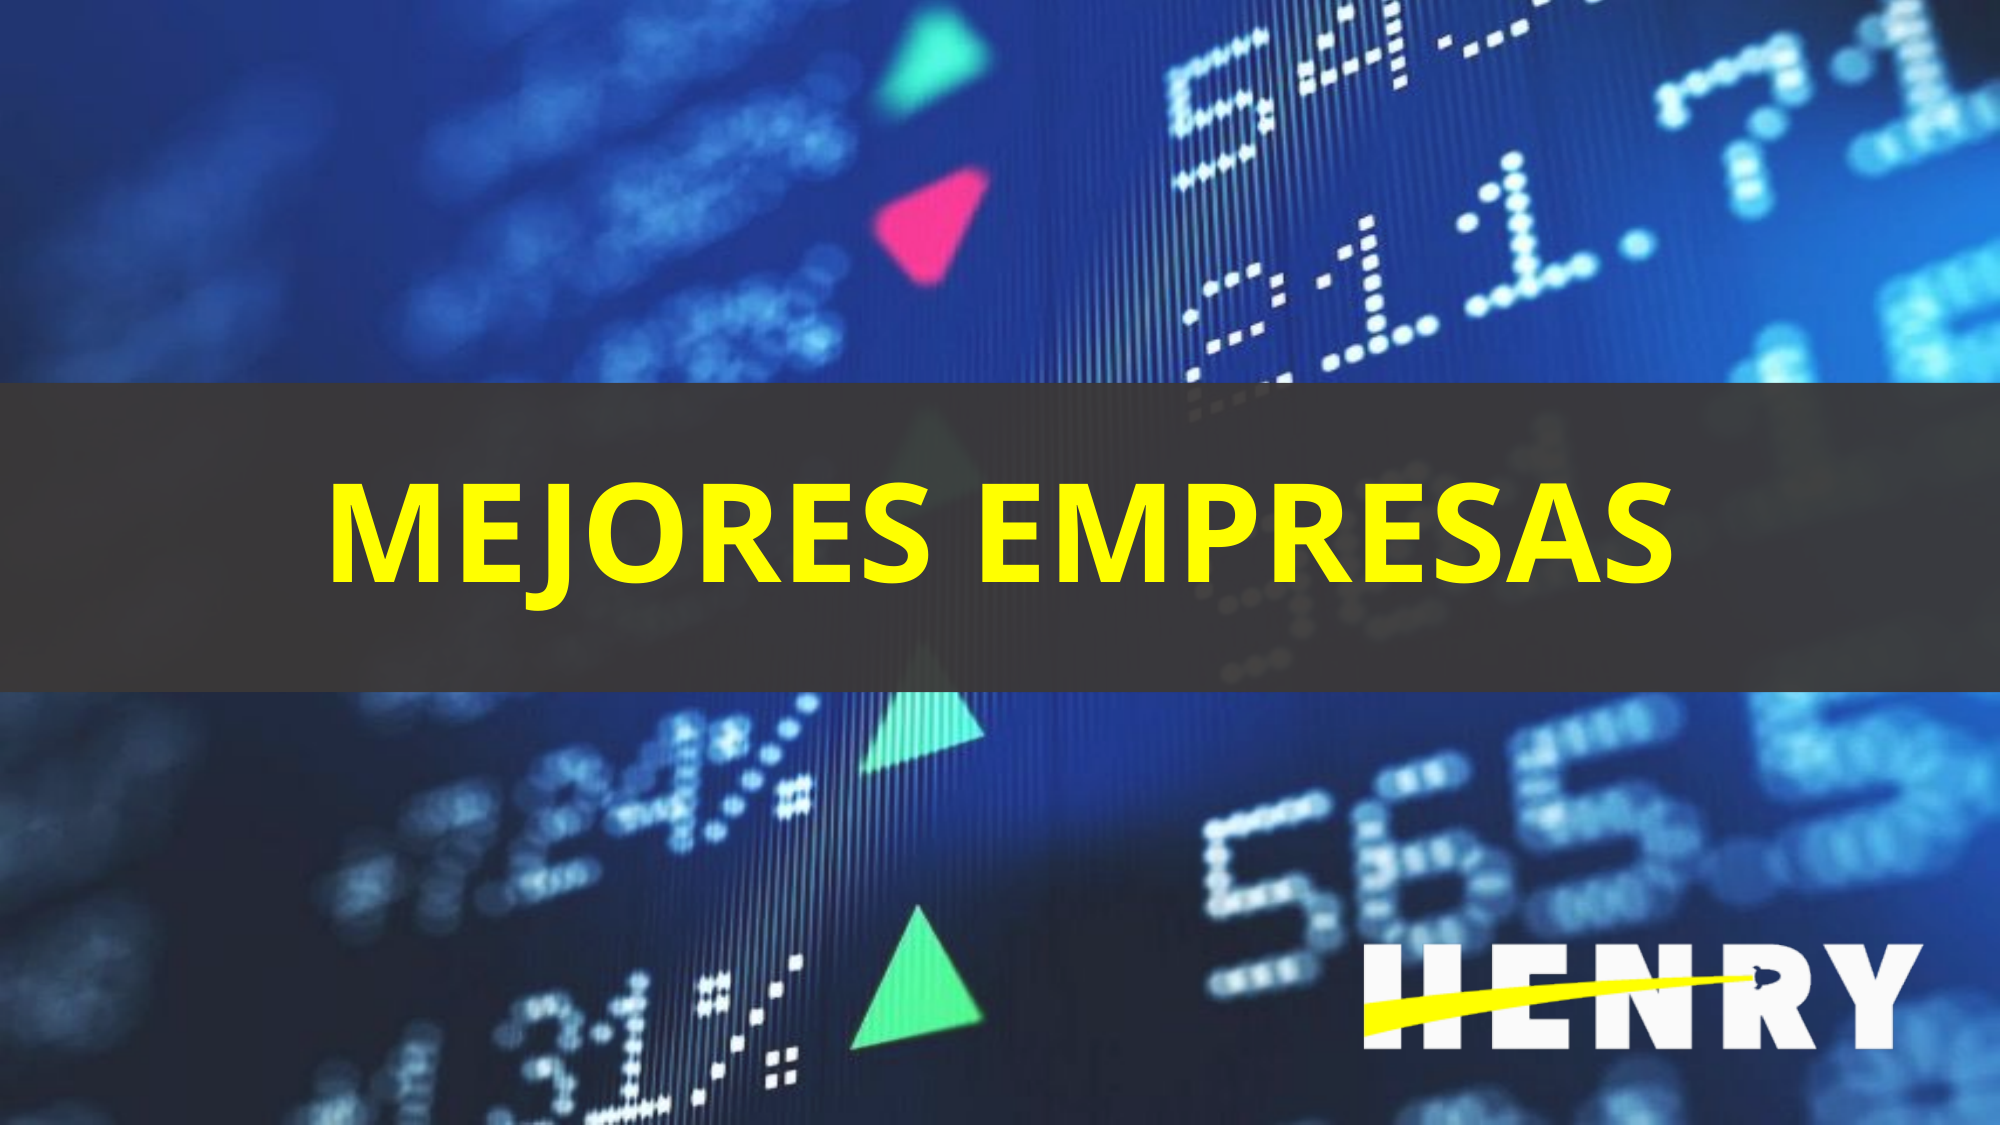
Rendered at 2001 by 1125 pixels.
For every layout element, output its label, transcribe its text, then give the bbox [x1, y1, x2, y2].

title MEJORES EMPRESAS [0, 382, 2000, 693]
picture [1317, 859, 2000, 1125]
